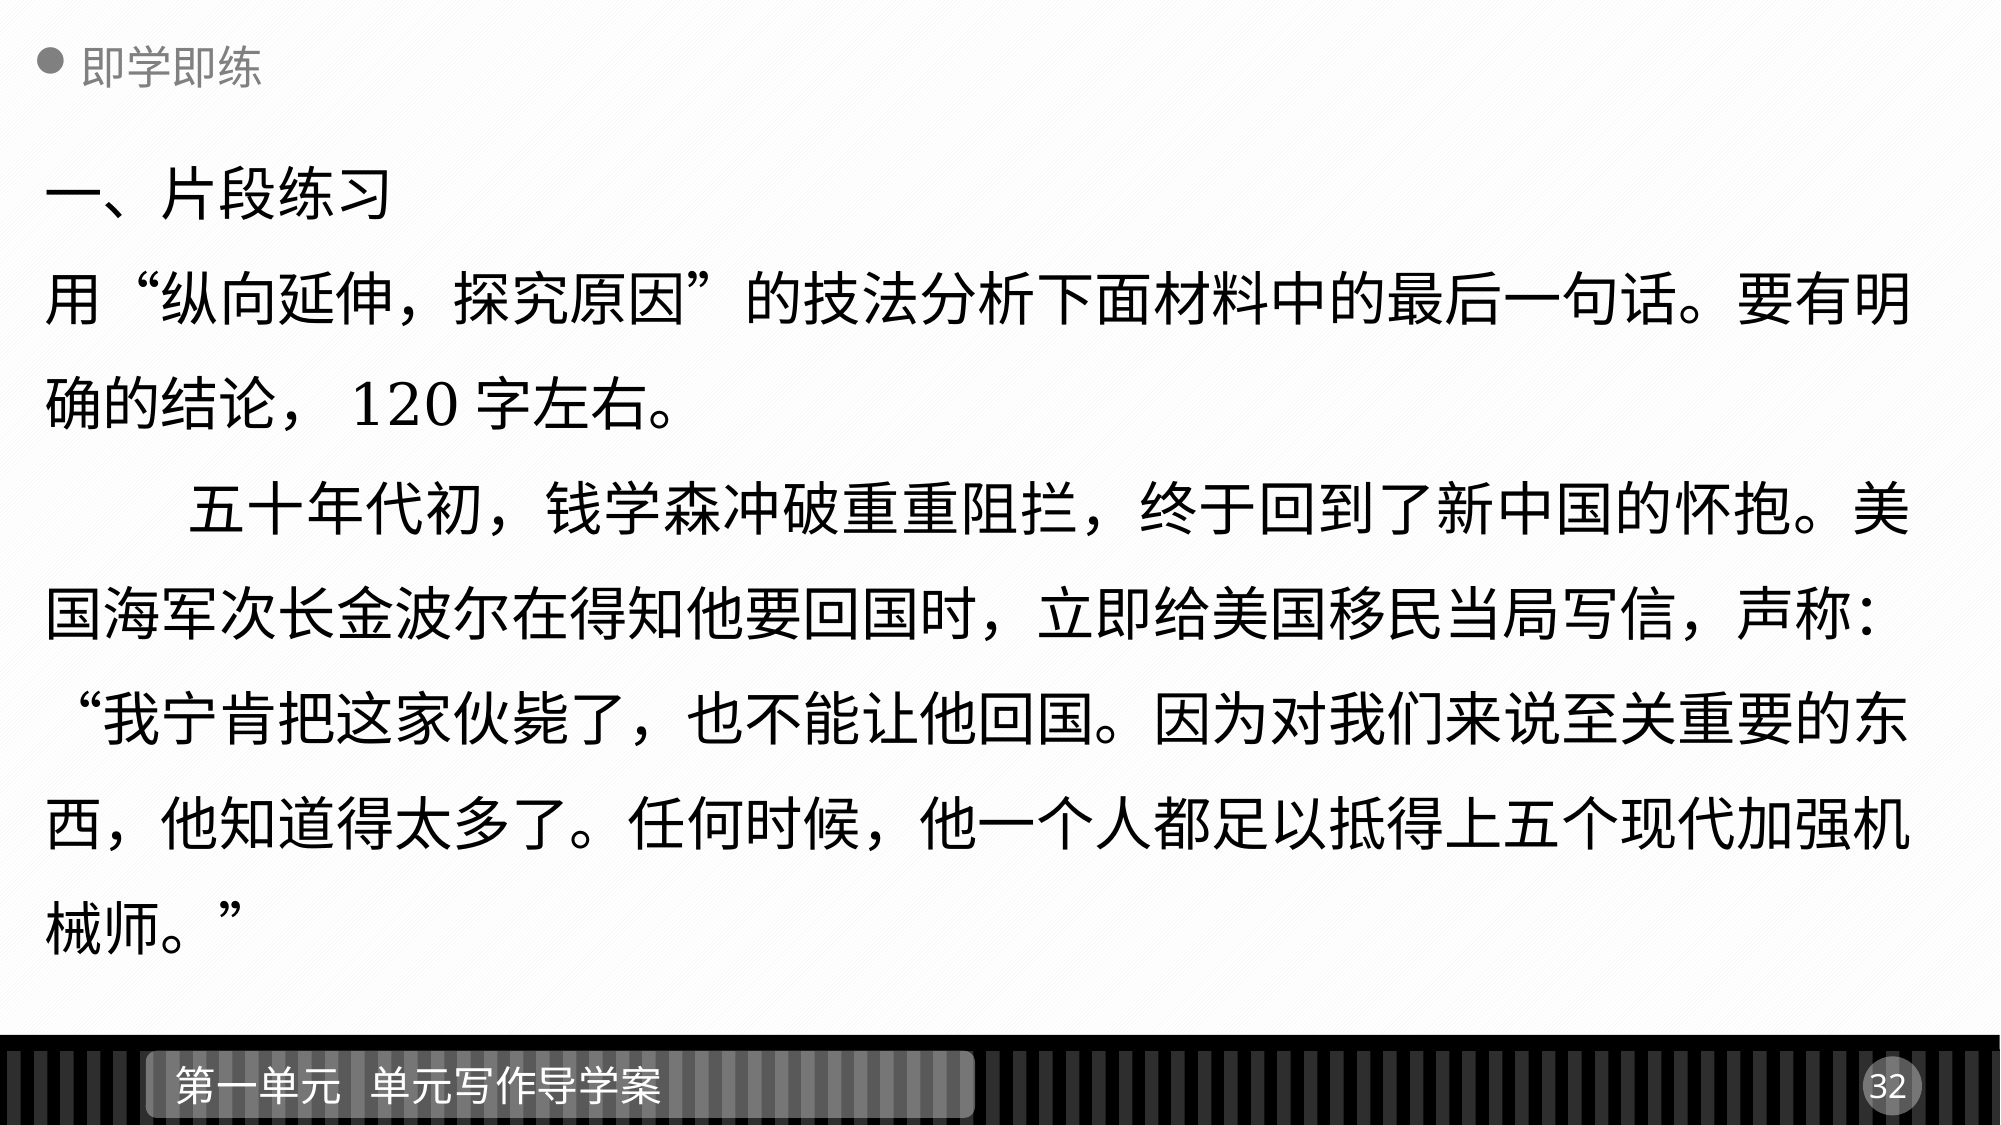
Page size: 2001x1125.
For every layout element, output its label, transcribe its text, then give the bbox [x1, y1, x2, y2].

text_box 即学即练 [18, 15, 313, 102]
text_box 一、片段练习 用“纵向延伸，探究原因”的技法分析下面材料中的最后一句话。要有明确的结论，120字左右。 五十年代初，钱学森冲破重重阻拦，终于回到了新中国的怀抱。美国海军次长金波尔在得知他要回国时，立即给美国移民当局写信，声称：“我宁肯把这家伙毙了，也不能让他回国。因为对我们来说至关重要的东西，他知道得太多了。任何时候，他一个人都足以抵得上五个现代加强机械师。” [29, 114, 1926, 970]
